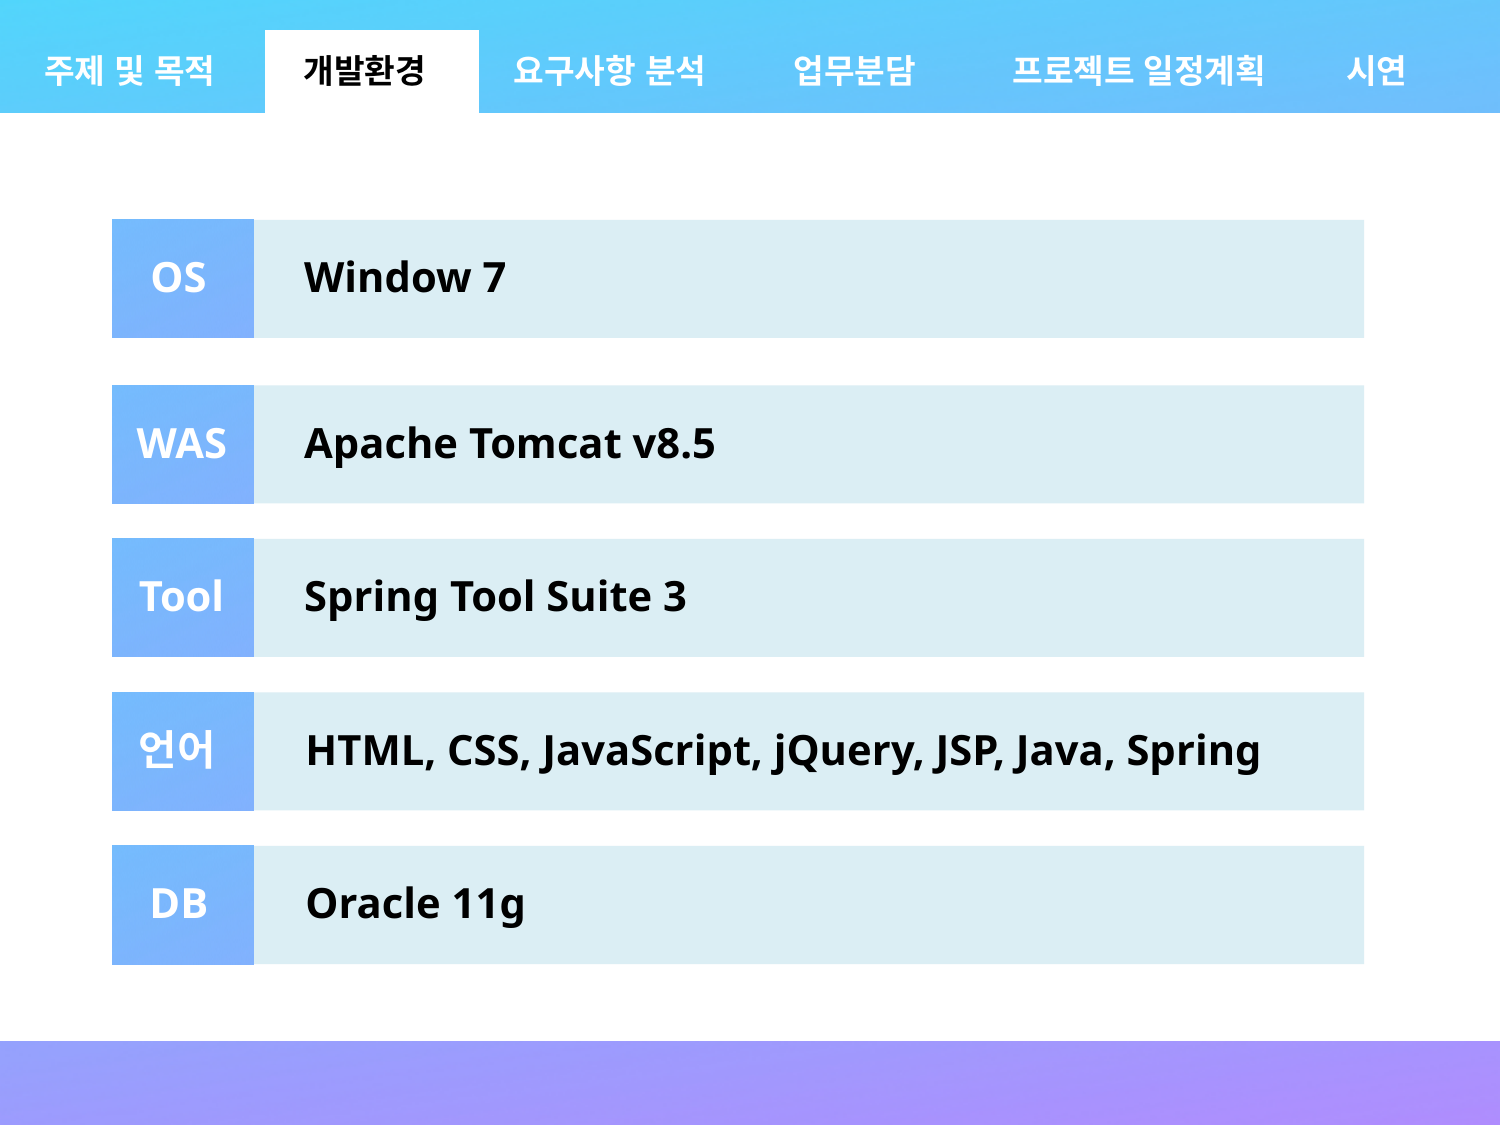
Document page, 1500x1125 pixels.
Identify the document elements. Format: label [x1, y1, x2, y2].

text_box [111, 385, 1365, 504]
text_box [111, 692, 1365, 811]
text_box [111, 219, 1365, 339]
text_box [111, 845, 1365, 965]
picture [0, 1041, 1500, 1125]
picture [0, 0, 1500, 114]
text_box [111, 538, 1365, 658]
